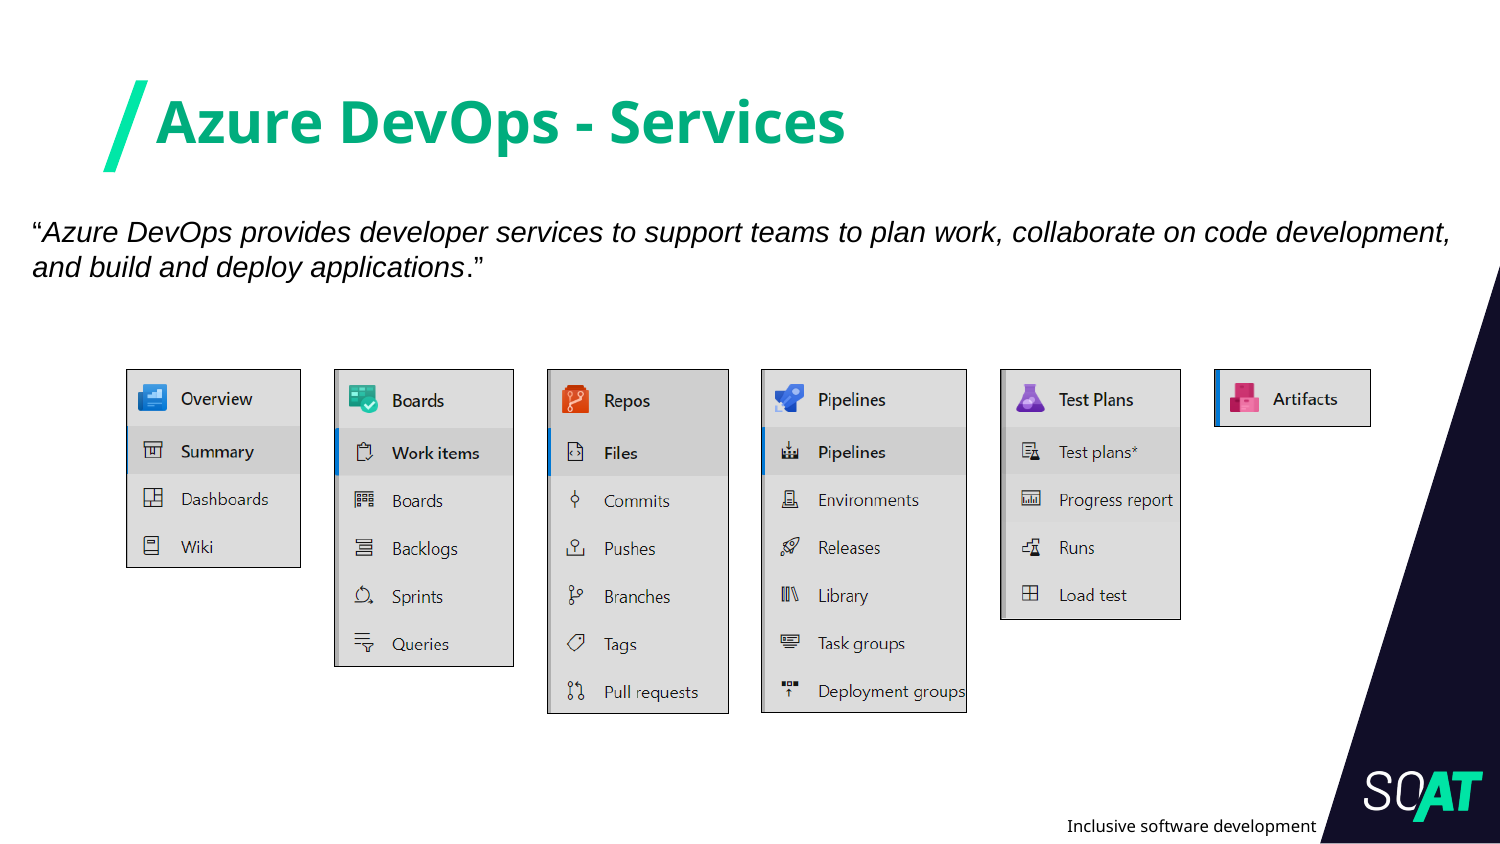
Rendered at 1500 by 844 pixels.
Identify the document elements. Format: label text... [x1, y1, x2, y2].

text_box “Azure DevOps provides developer services to support teams to plan work, collaborate on code development, and build and deploy applications.” [17, 206, 1483, 291]
picture [1000, 368, 1182, 620]
picture [126, 368, 302, 568]
picture [334, 368, 514, 667]
picture [1364, 771, 1483, 822]
picture [761, 369, 968, 713]
picture [1214, 368, 1371, 427]
picture [546, 368, 729, 714]
title Azure DevOps - Services [126, 43, 1321, 206]
